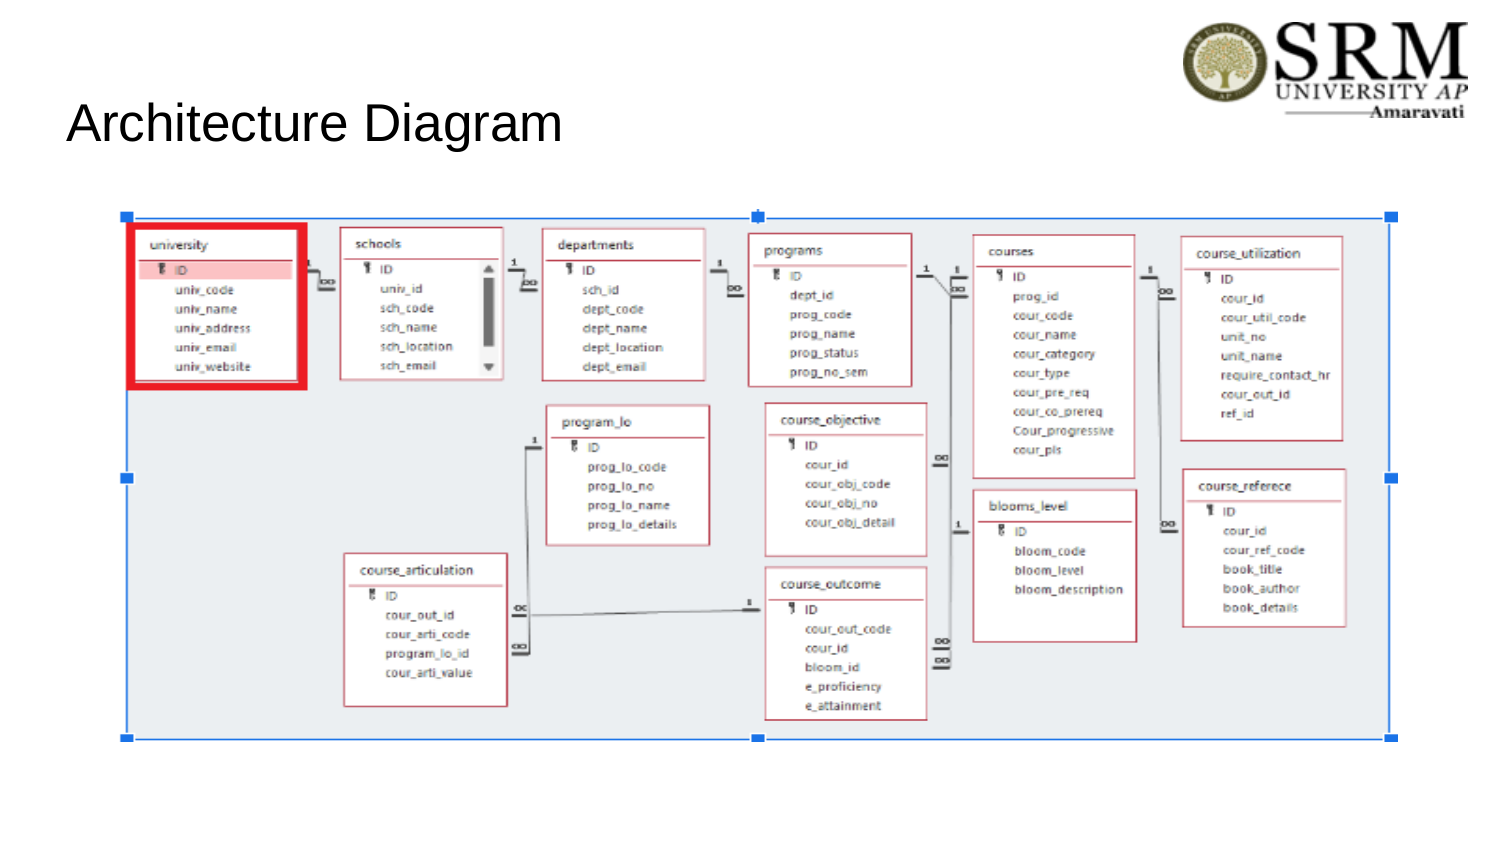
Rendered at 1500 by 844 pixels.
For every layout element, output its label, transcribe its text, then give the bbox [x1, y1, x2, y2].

picture [1183, 22, 1468, 118]
picture [117, 209, 1398, 743]
title Architecture Diagram [51, 72, 1449, 167]
